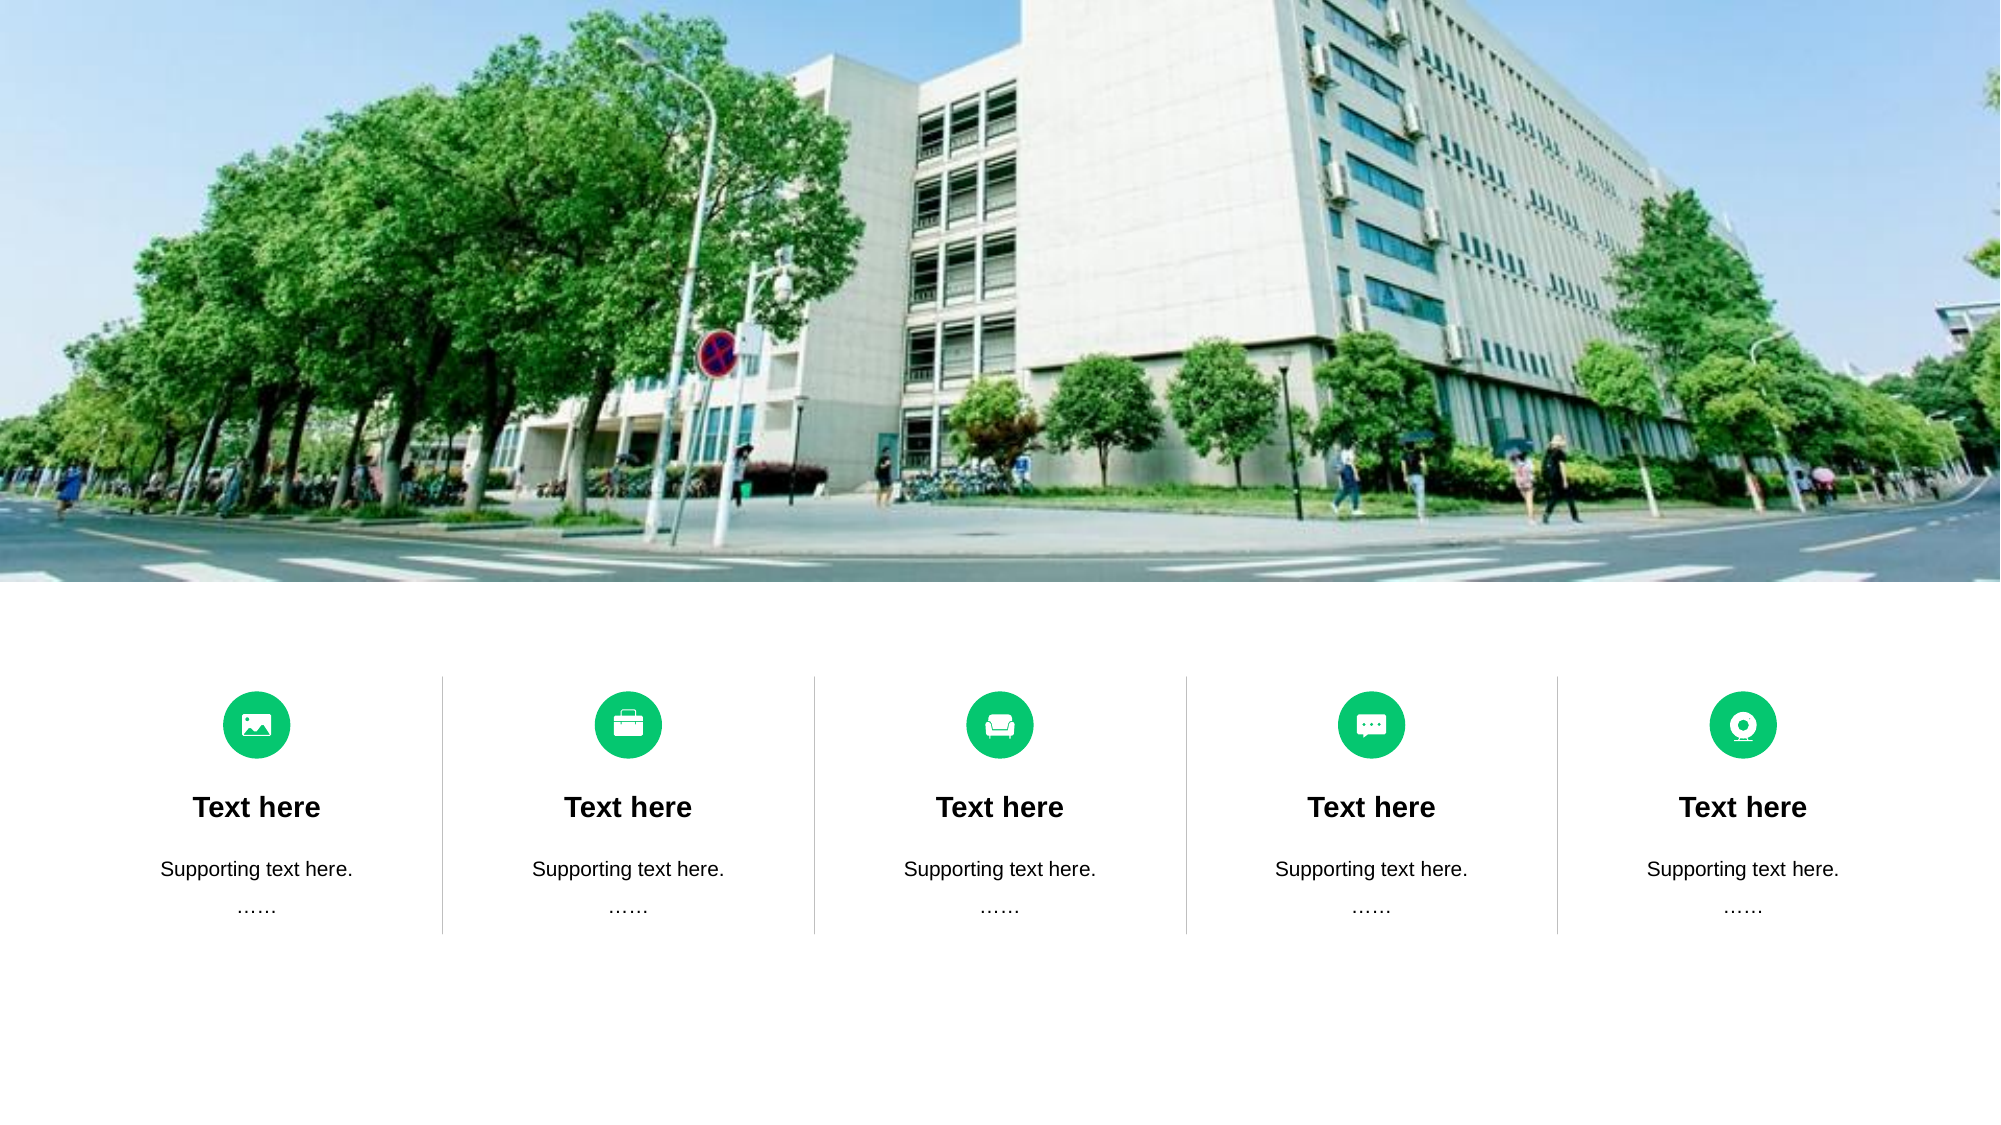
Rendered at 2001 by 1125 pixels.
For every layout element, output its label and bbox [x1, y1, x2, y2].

text_box [1225, 768, 1518, 934]
text_box [482, 768, 775, 934]
text_box [0, 0, 2000, 583]
text_box [966, 691, 1034, 759]
text_box [1709, 691, 1777, 759]
text_box [110, 768, 404, 934]
text_box [594, 691, 662, 759]
text_box [223, 691, 291, 759]
text_box [1596, 768, 1890, 934]
text_box [853, 768, 1147, 934]
text_box [1337, 691, 1406, 759]
